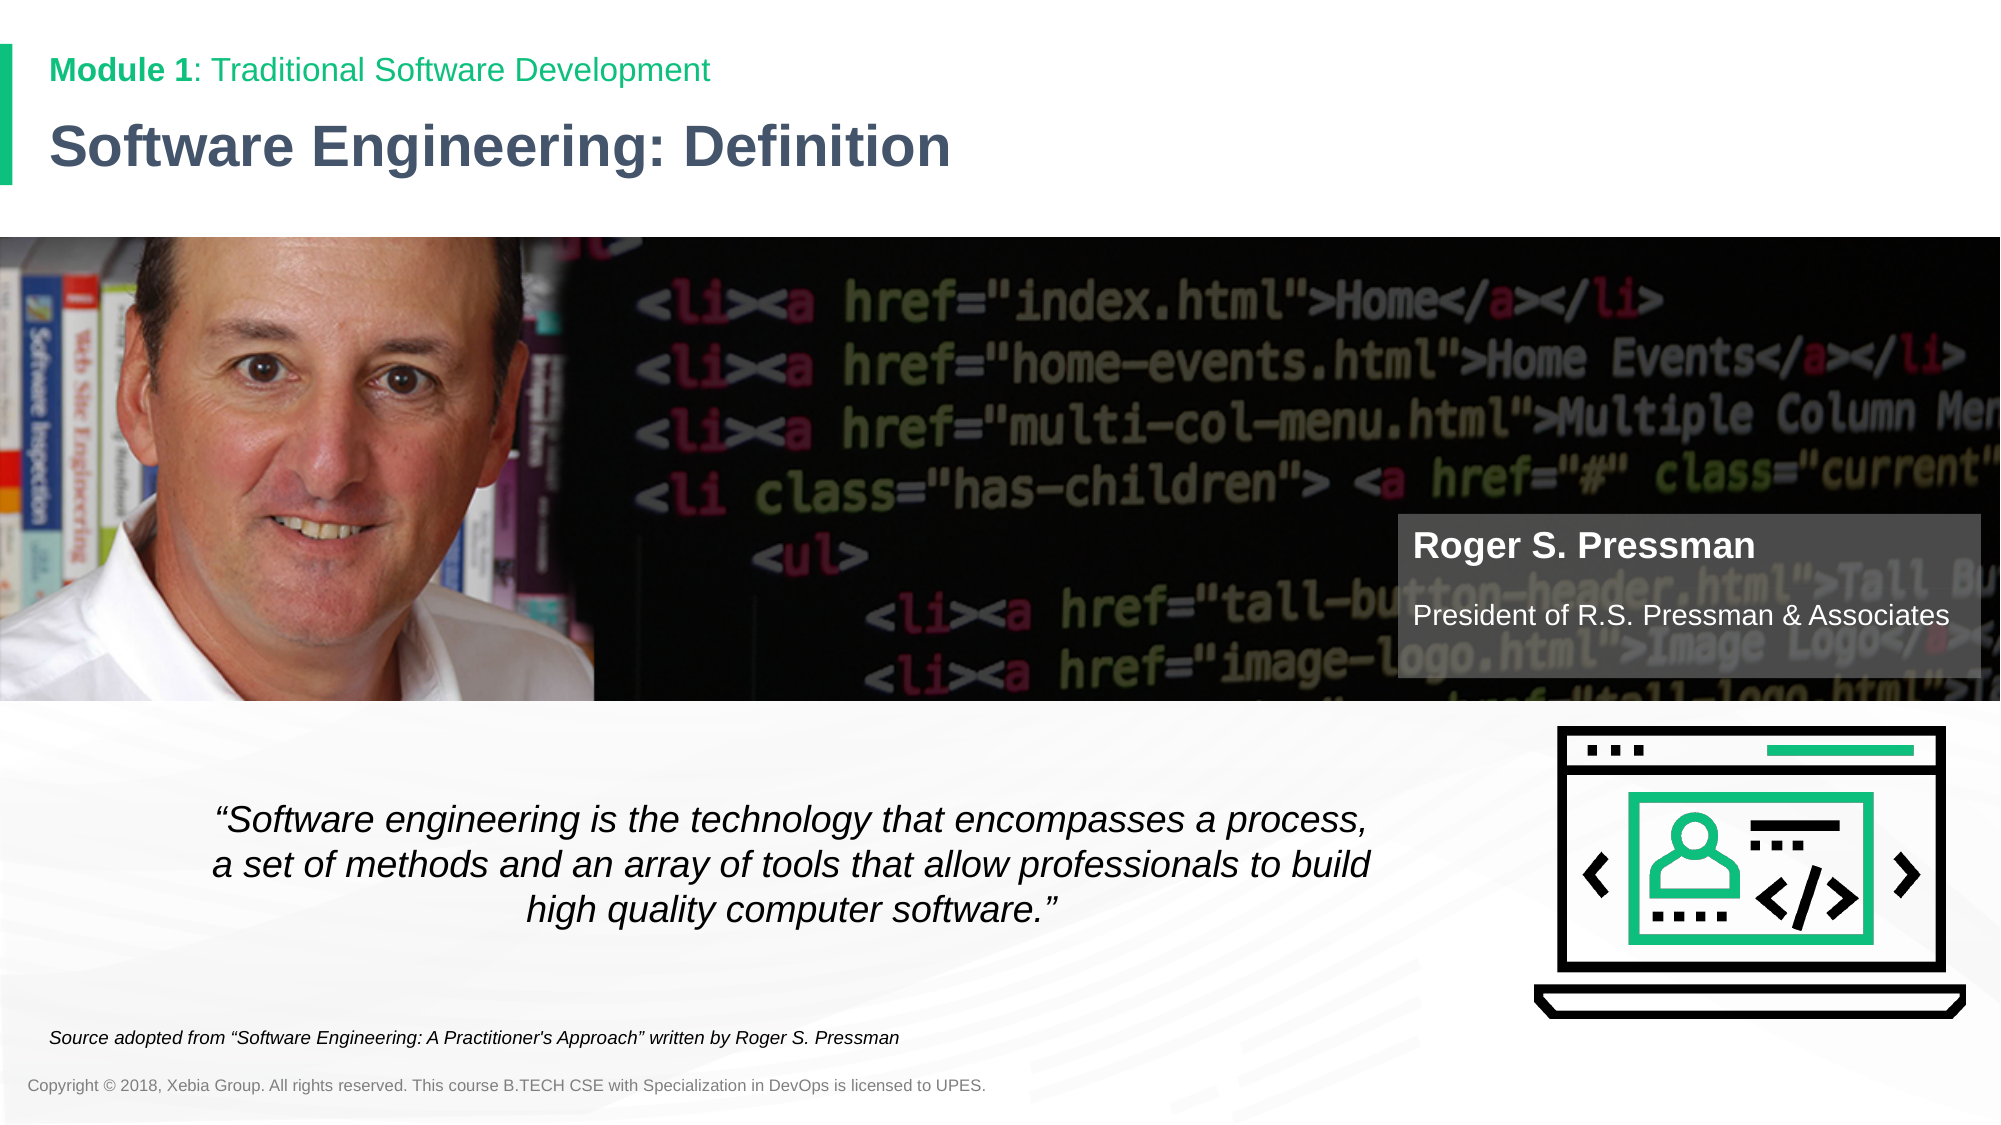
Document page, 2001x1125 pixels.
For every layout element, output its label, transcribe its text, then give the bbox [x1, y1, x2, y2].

list Source adopted from “Software Engineering: A Practitioner's Approach” written by Roger S. Pressman [34, 1018, 1941, 1084]
title Software Engineering: Definition [34, 100, 1887, 182]
picture [0, 0, 2000, 1125]
list “Software engineering is the technology that encompasses a process, a set of methods and an array of tools that allow professionals to build high quality computer software.” [186, 787, 1397, 932]
